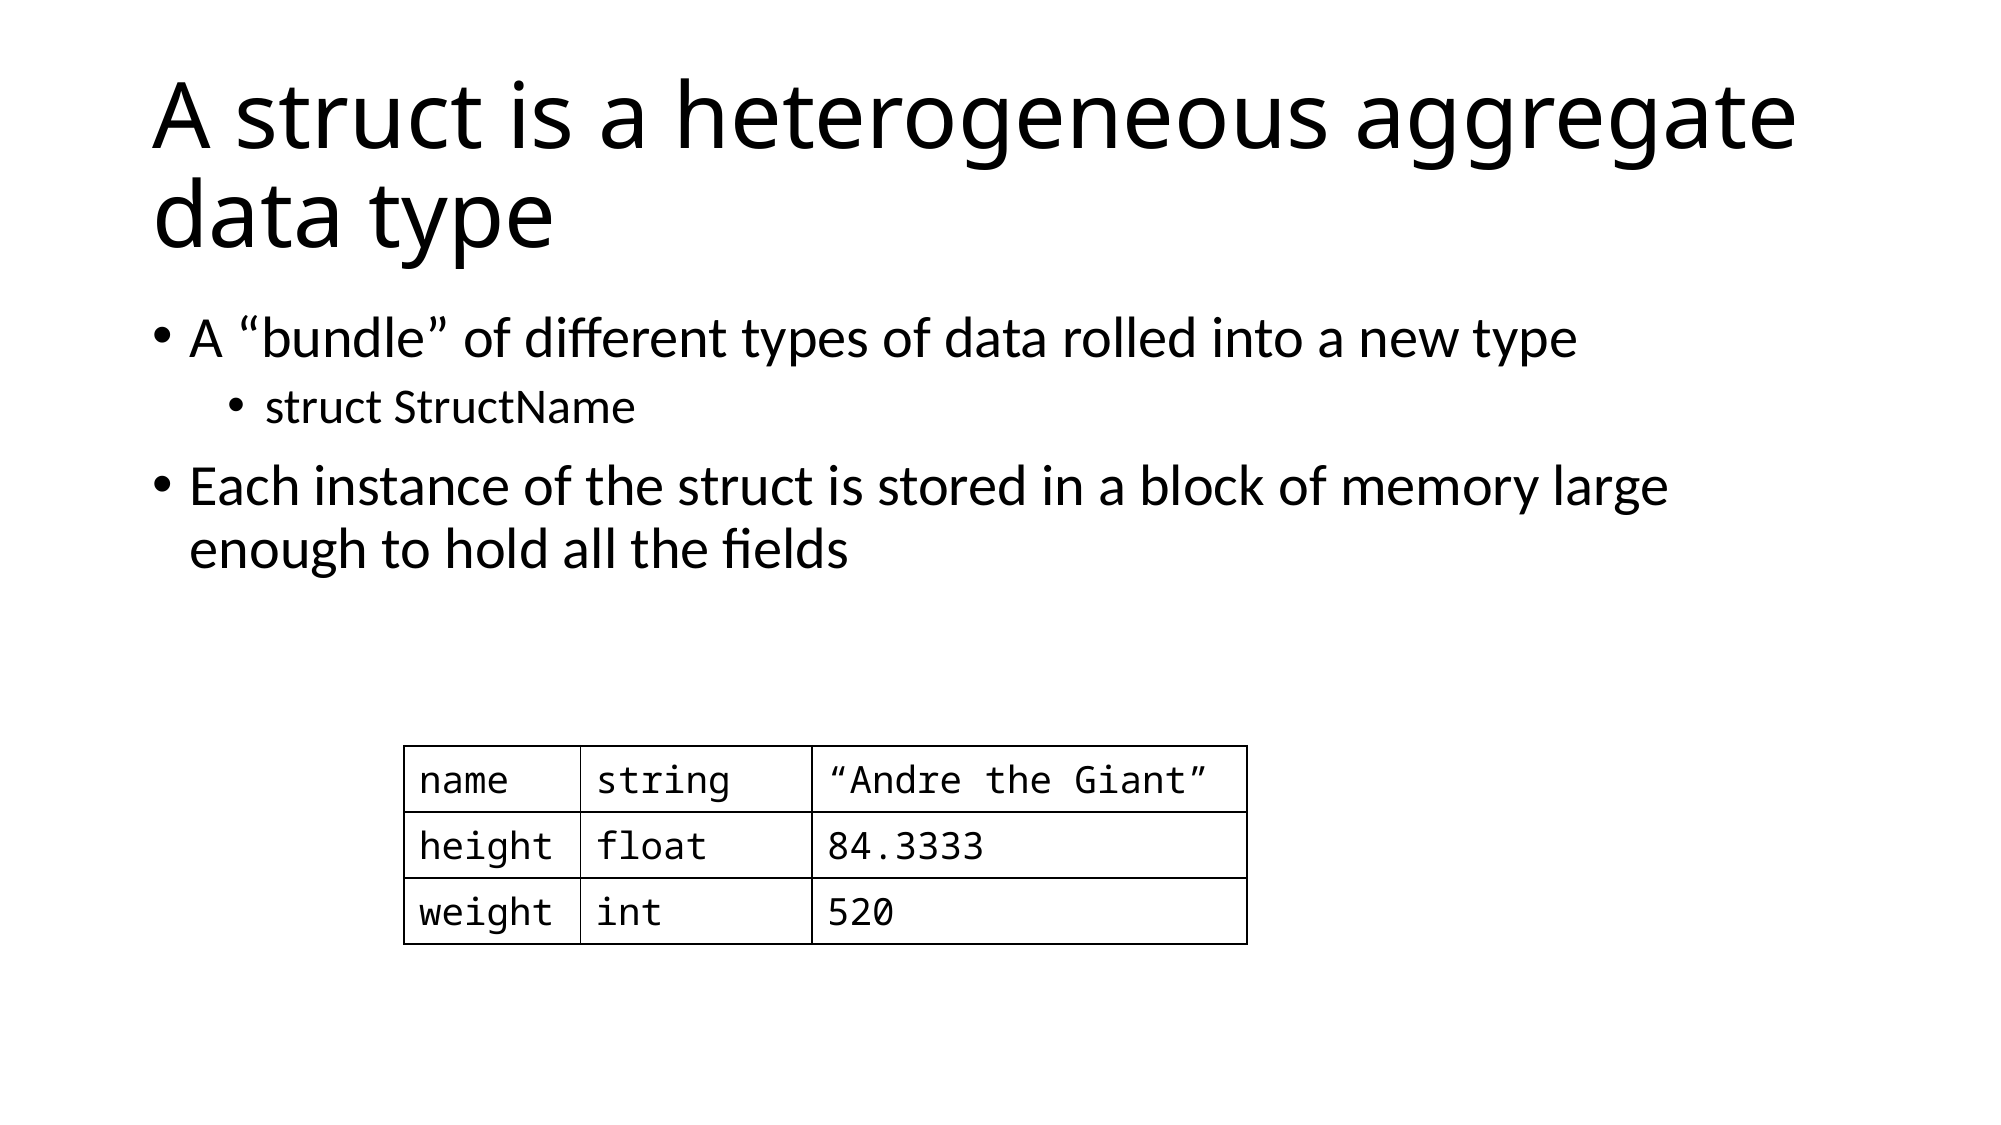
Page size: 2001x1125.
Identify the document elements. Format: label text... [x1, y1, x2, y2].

table_cell 84.3333 [813, 813, 1246, 877]
table_cell height [405, 813, 580, 877]
table_cell int [581, 879, 811, 943]
table_cell weight [405, 879, 580, 943]
table_header “Andre the Giant” [813, 747, 1246, 811]
table_header string [581, 747, 811, 811]
list A “bundle” of different types of data rolled into a new type struct StructName Each instance of the struct is stored in a block of memory large enough to hold all the fields [137, 299, 1863, 1014]
table_cell float [581, 813, 811, 877]
title A struct is a heterogeneous aggregate data type [137, 59, 1993, 278]
table_header name [405, 747, 580, 811]
table_cell 520 [813, 879, 1246, 943]
